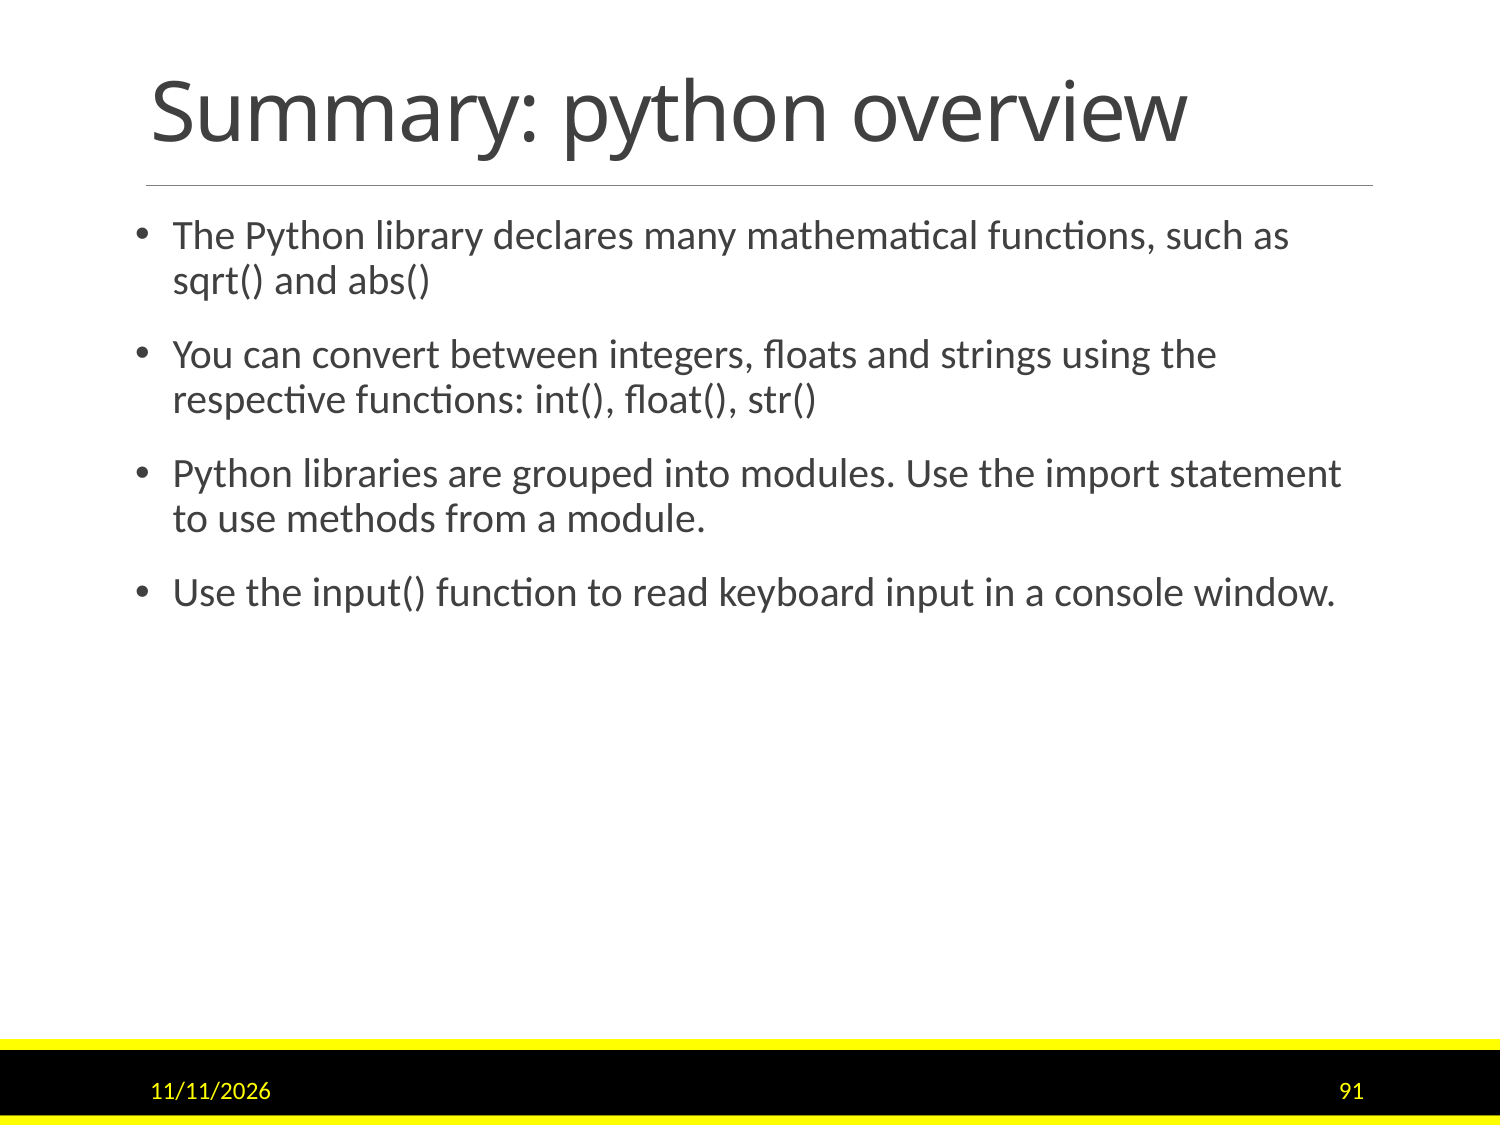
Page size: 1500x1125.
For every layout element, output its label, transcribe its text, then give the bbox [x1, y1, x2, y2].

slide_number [135, 1059, 440, 1120]
title Summary: python overview [135, 47, 1373, 167]
slide_number 91 [1218, 1059, 1380, 1120]
list The Python library declares many mathematical functions, such as sqrt() and abs() You can convert between integers, floats and strings using the respective functions: int(), float(), str() Python libraries are grouped into modules. Use the import statement to use methods from a module. Use the input() function to read keyboard input in a console window. [135, 205, 1373, 963]
